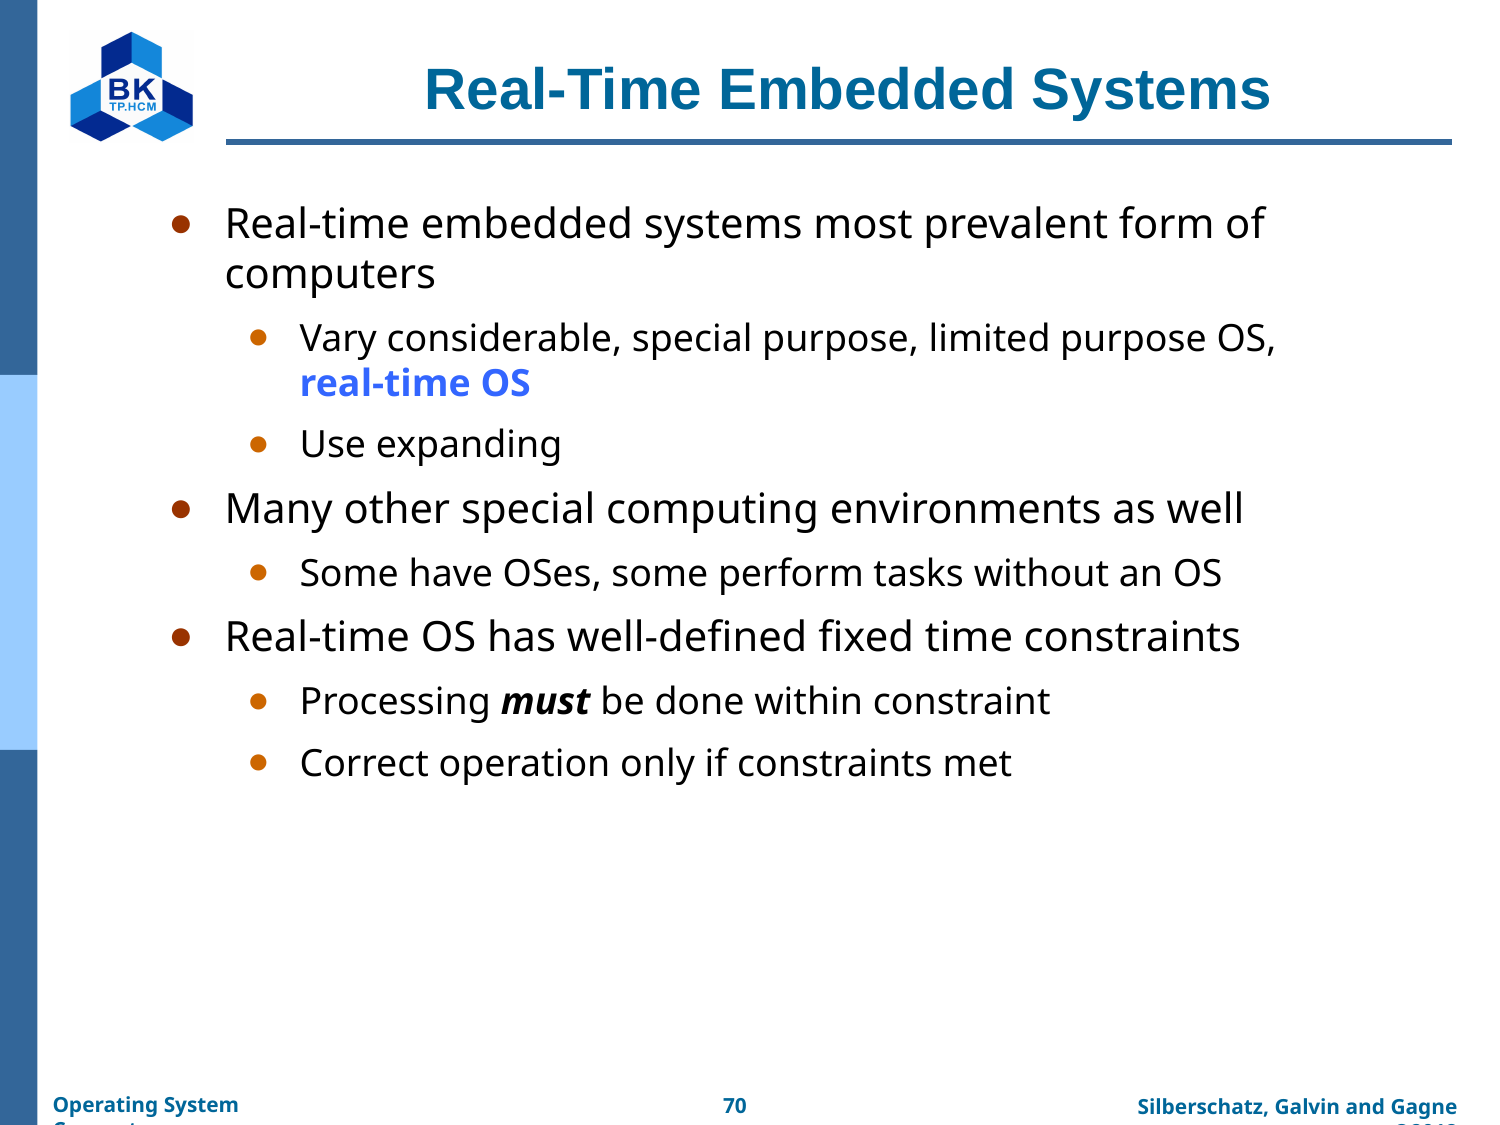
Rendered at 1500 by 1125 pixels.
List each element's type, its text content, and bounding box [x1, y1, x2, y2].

picture [69, 30, 194, 143]
list Real-time embedded systems most prevalent form of computers Vary considerable, special purpose, limited purpose OS, real-time OS Use expanding Many other special computing environments as well Some have OSes, some perform tasks without an OS Real-time OS has well-defined fixed time constraints Processing must be done within constraint Correct operation only if constraints met [134, 189, 1396, 933]
title Real-Time Embedded Systems [173, 11, 1500, 129]
